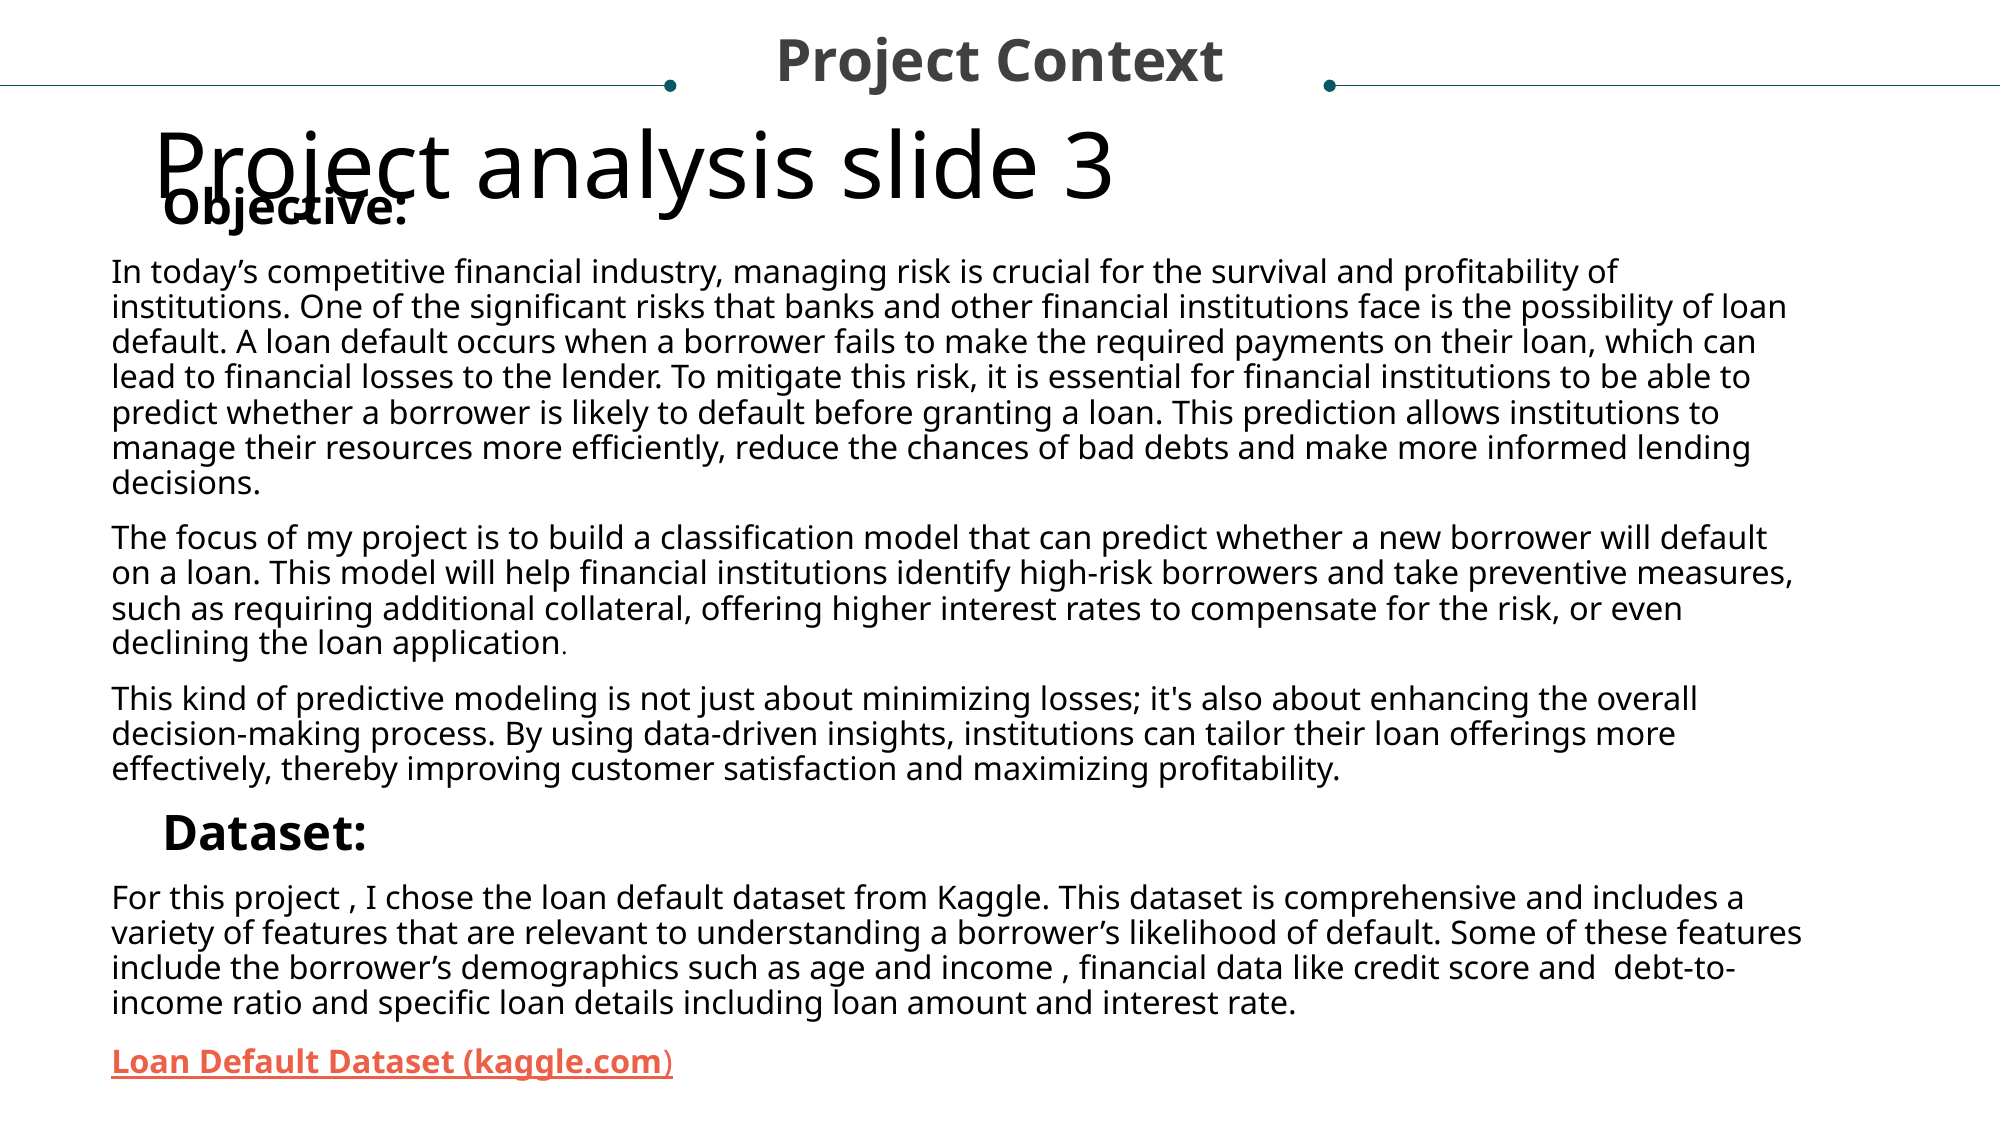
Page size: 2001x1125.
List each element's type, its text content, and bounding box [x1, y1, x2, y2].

text_box Project Context [37, 31, 1963, 165]
list Objective: In today’s competitive financial industry, managing risk is crucial for the survival and profitability of institutions. One of the significant risks that banks and other financial institutions face is the possibility of loan default. A loan default occurs when a borrower fails to make the required payments on their loan, which can lead to financial losses to the lender. To mitigate this risk, it is essential for financial institutions to be able to predict whether a borrower is likely to default before granting a loan. This prediction allows institutions to manage their resources more efficiently, reduce the chances of bad debts and make more informed lending decisions. The focus of my project is to build a classification model that can predict whether a new borrower will default on a loan. This model will help financial institutions identify high-risk borrowers and take preventive measures, such as requiring additional collateral, offering higher interest rates to compensate for the risk, or even declining the loan application. This kind of predictive modeling is not just about minimizing losses; it's also about enhancing the overall decision-making process. By using data-driven insights, institutions can tailor their loan offerings more effectively, thereby improving customer satisfaction and maximizing profitability. Dataset: For this project , I chose the loan default dataset from Kaggle. This dataset is comprehensive and includes a variety of features that are relevant to understanding a borrower’s likelihood of default. Some of these features include the borrower’s demographics such as age and income , financial data like credit score and debt-to-income ratio and specific loan details including loan amount and interest rate. Loan Default Dataset (kaggle.com) [96, 174, 1822, 1094]
title Project analysis slide 3 [137, 165, 1863, 278]
